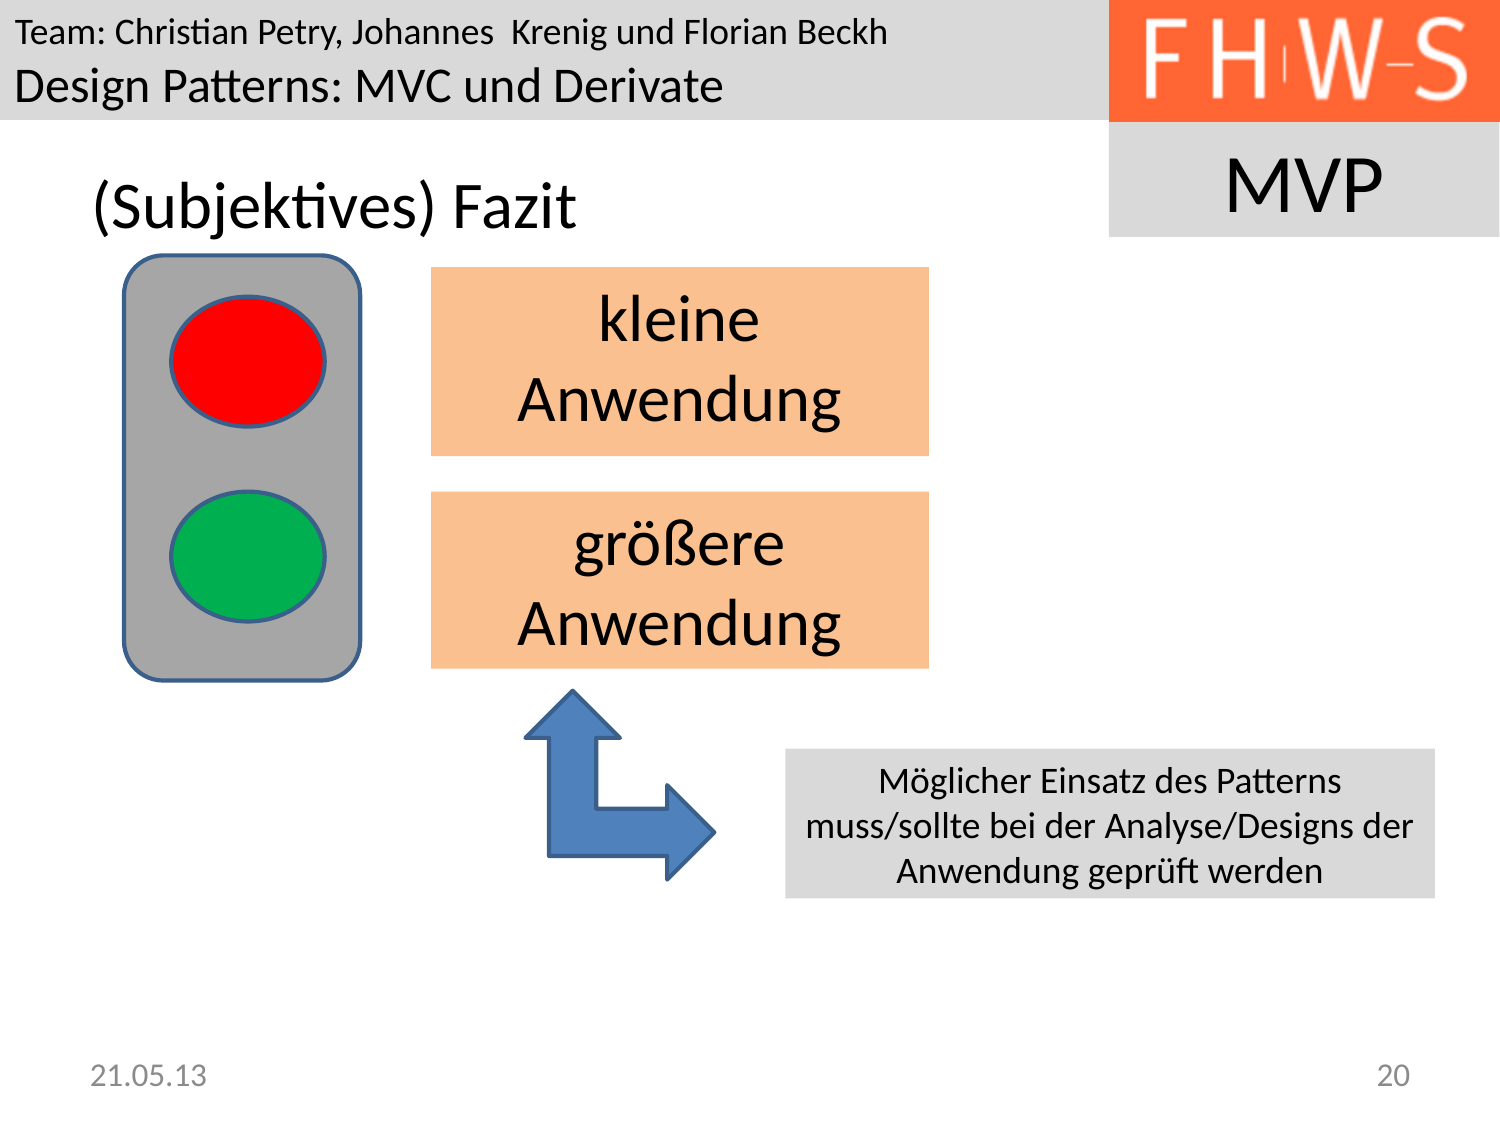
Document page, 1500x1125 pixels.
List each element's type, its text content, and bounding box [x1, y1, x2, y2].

text_box [124, 255, 361, 681]
text_box [171, 296, 325, 427]
text_box [525, 690, 715, 880]
text_box kleine Anwendung [431, 267, 929, 457]
text_box (Subjektives) Fazit [76, 125, 1427, 279]
text_box [171, 491, 325, 622]
text_box 20 [1074, 1042, 1425, 1103]
text_box größere Anwendung [431, 491, 929, 669]
text_box Möglicher Einsatz des Patterns muss/sollte bei der Analyse/Designs der Anwendung geprüft werden [785, 748, 1435, 899]
text_box 21.05.13 [74, 1042, 425, 1103]
picture [1109, 0, 1500, 122]
